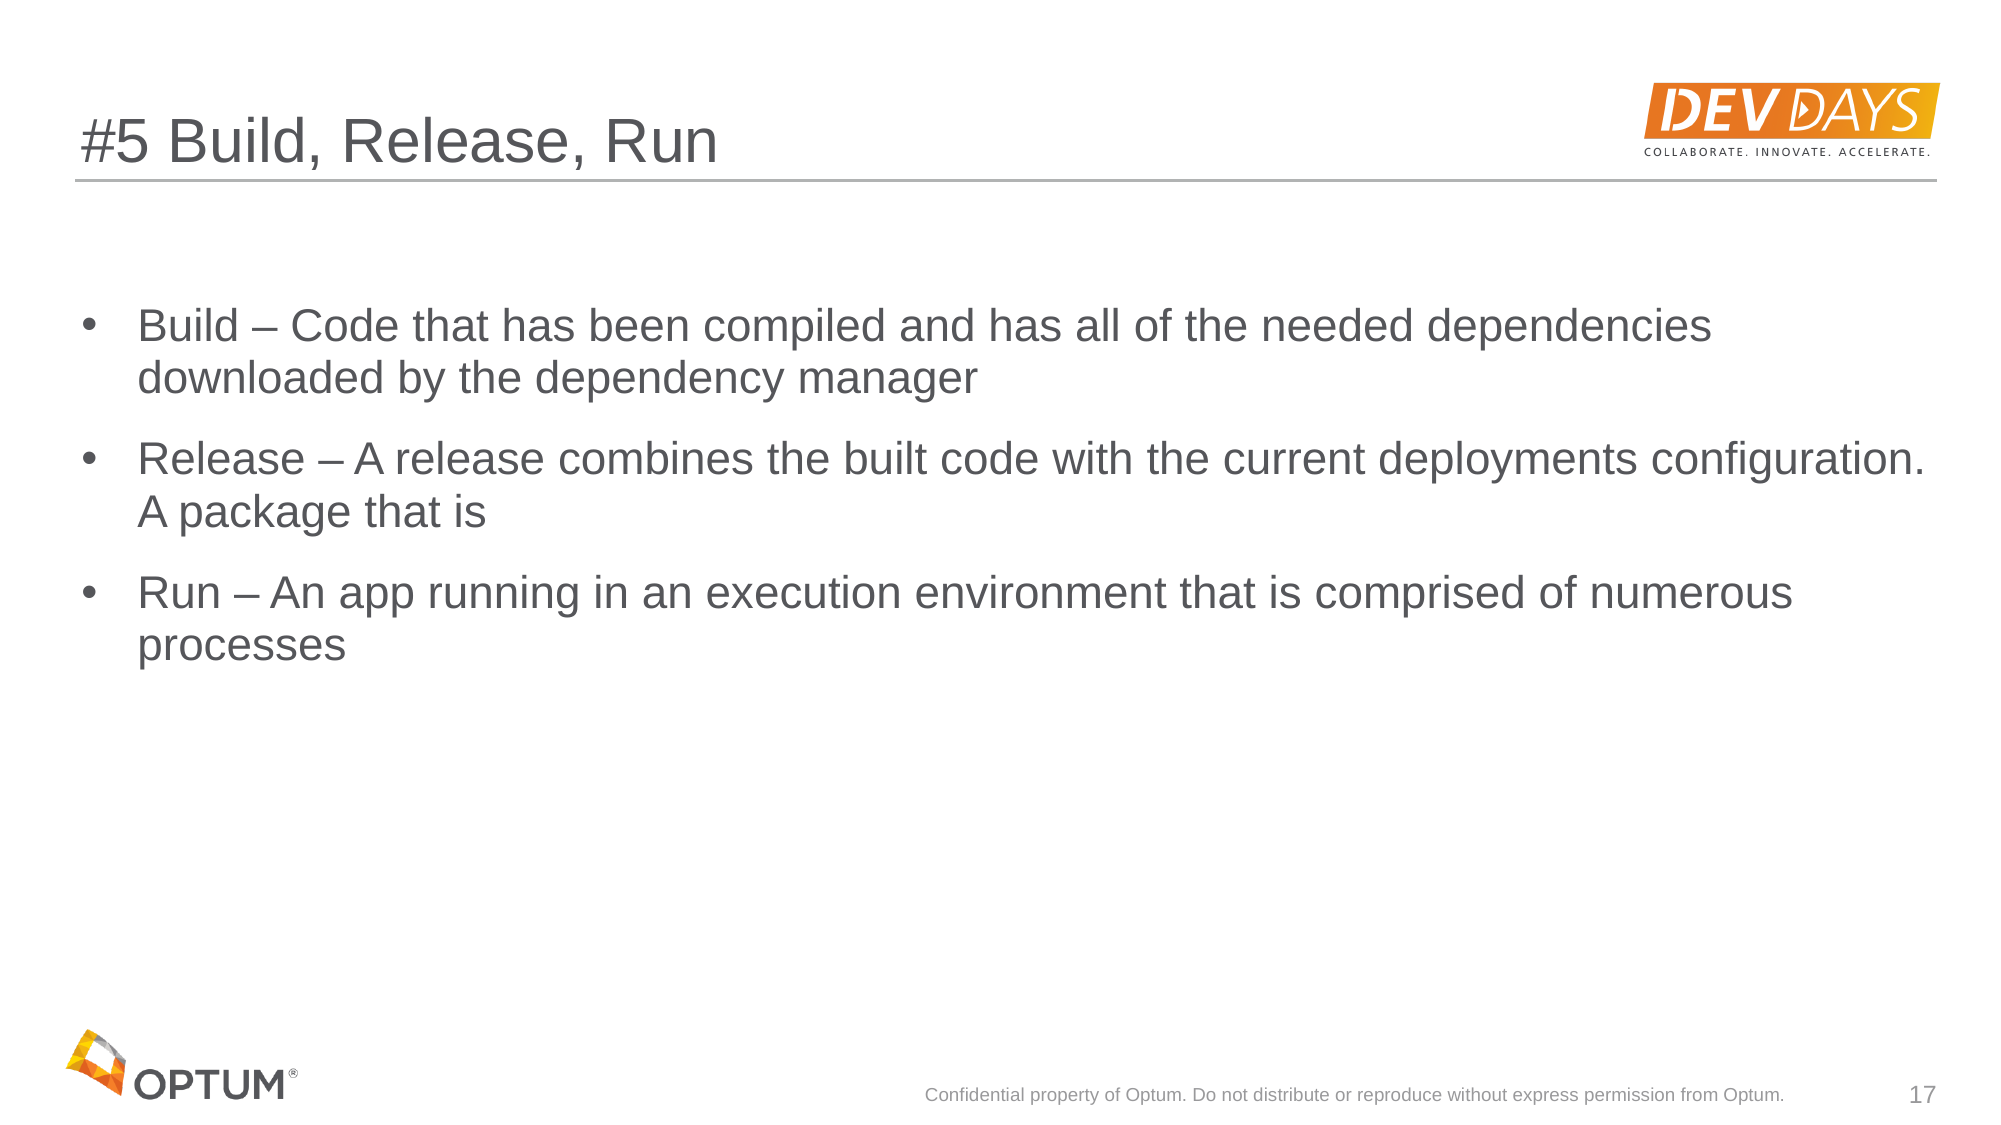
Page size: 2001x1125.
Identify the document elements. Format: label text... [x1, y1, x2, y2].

picture [64, 1027, 299, 1101]
list Build – Code that has been compiled and has all of the needed dependencies downloaded by the dependency manager Release – A release combines the built code with the current deployments configuration. A package that is Run – An app running in an execution environment that is comprised of numerous processes [81, 299, 1938, 968]
footer Confidential property of Optum. Do not distribute or reproduce without express permission from Optum. [868, 1064, 1841, 1124]
slide_number 17 [1847, 1064, 1937, 1124]
title #5 Build, Release, Run [81, 0, 1416, 177]
